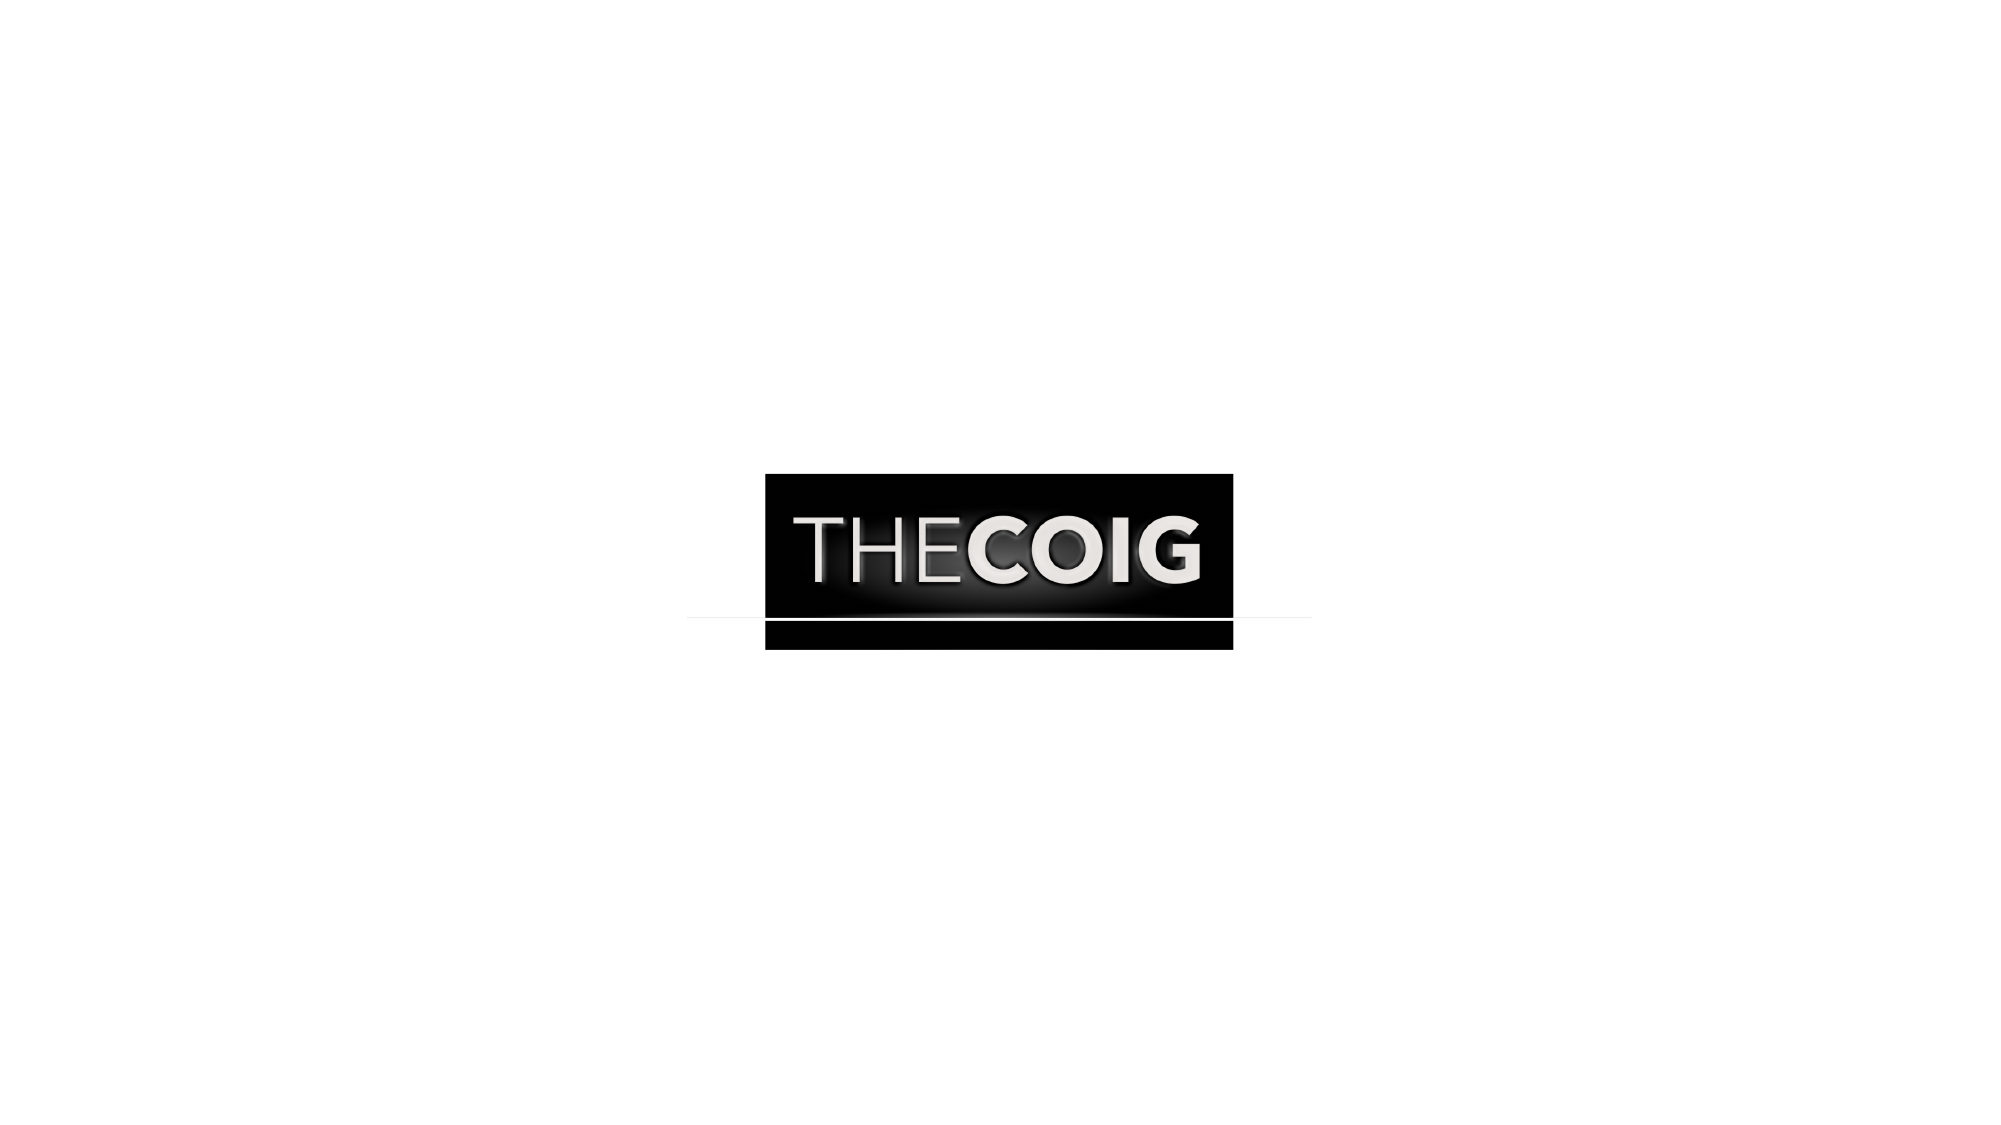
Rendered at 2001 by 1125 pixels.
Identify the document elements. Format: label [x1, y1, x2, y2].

picture [686, 473, 1314, 652]
